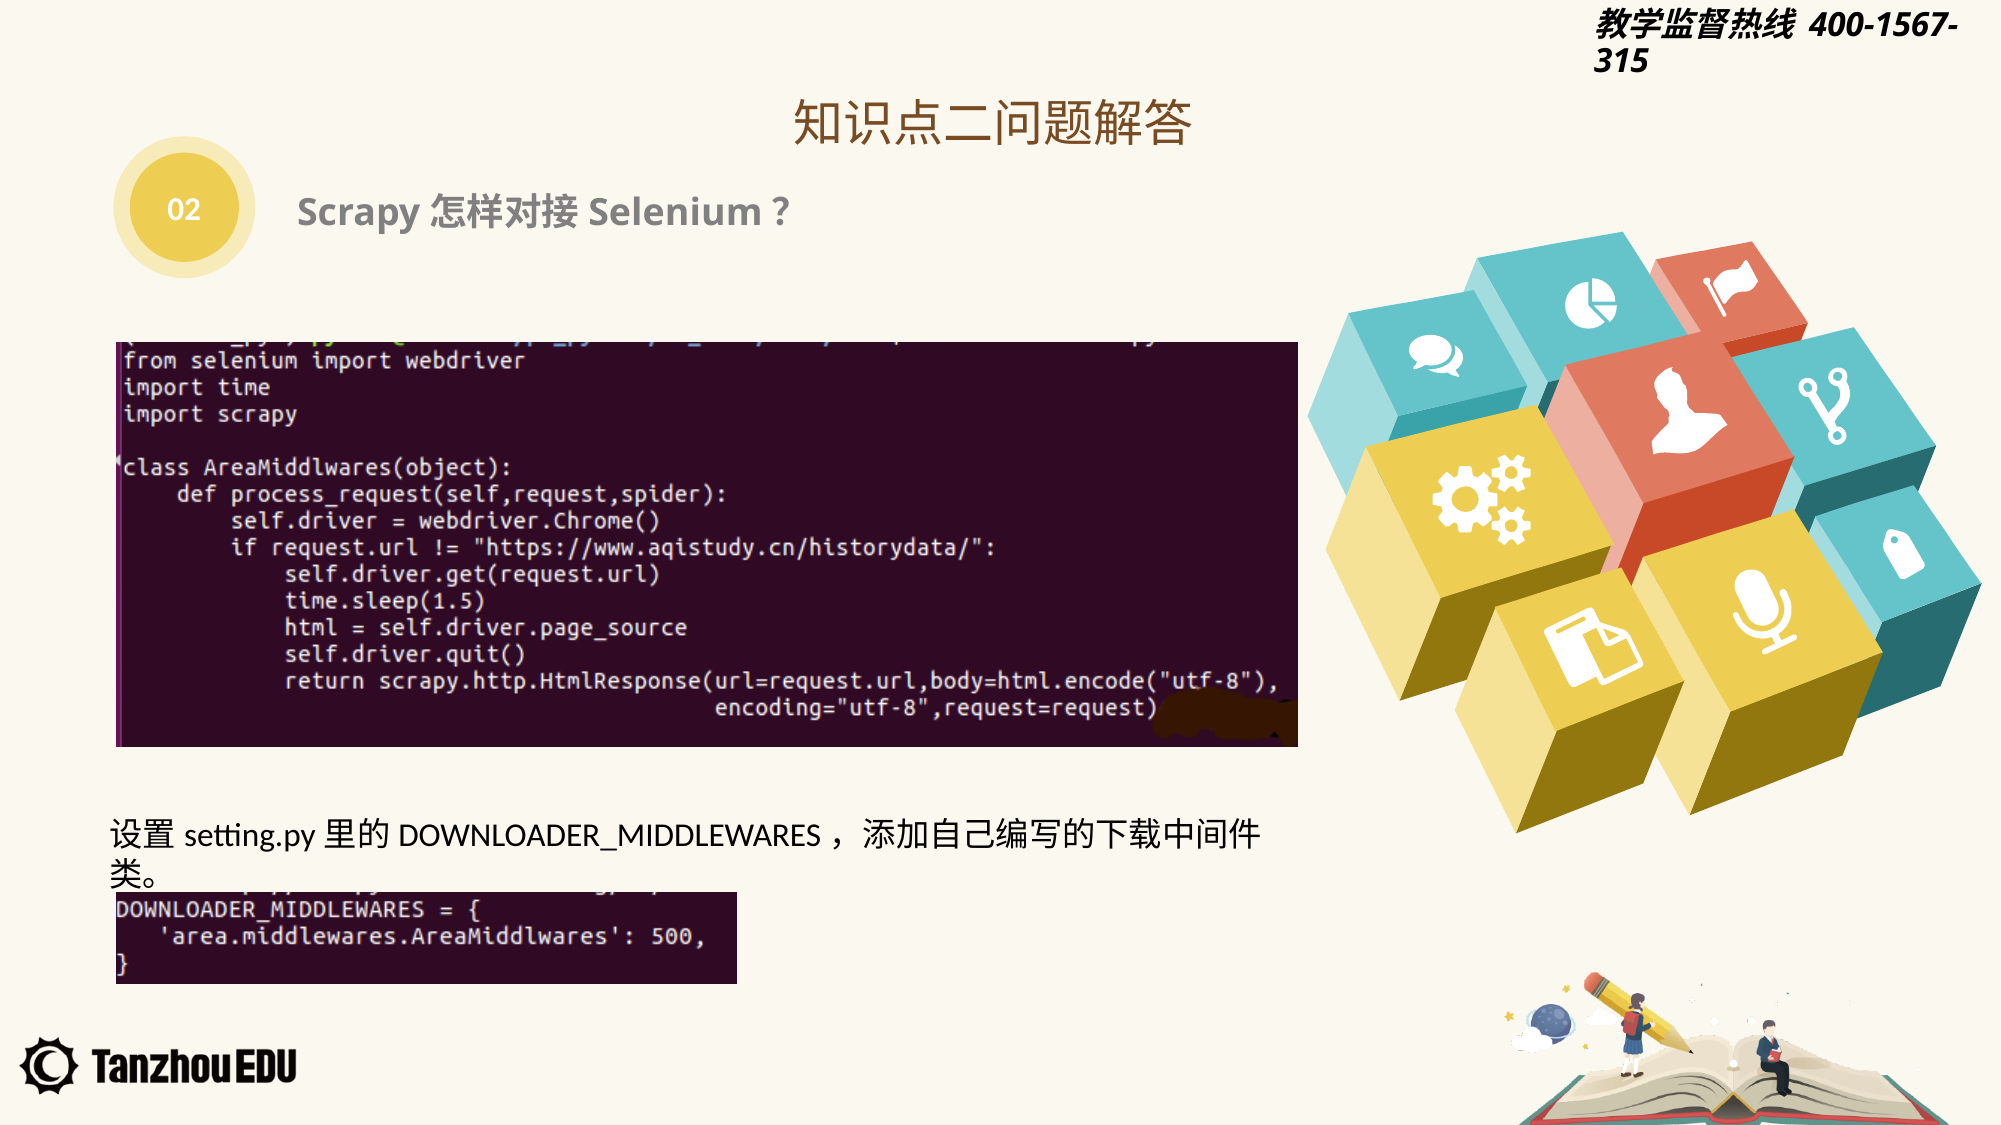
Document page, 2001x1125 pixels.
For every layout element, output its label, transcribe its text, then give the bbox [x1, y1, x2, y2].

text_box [1696, 241, 1808, 327]
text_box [113, 136, 256, 279]
picture [0, 1005, 321, 1125]
picture [116, 342, 1298, 747]
picture [1499, 942, 1986, 1125]
text_box 设置setting.py里的DOWNLOADER_MIDDLEWARES，添加自己编写的下载中间件类。 [94, 805, 1303, 901]
text_box Scrapy怎样对接Selenium？ [282, 180, 1191, 241]
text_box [1524, 328, 1795, 509]
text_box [1454, 567, 1685, 834]
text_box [1795, 485, 1982, 725]
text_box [1602, 509, 1883, 816]
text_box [1325, 404, 1615, 701]
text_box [1307, 290, 1528, 519]
text_box 知识点二问题解答 [663, 84, 1324, 160]
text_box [1696, 327, 1937, 485]
picture [116, 892, 737, 984]
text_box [1435, 231, 1696, 328]
